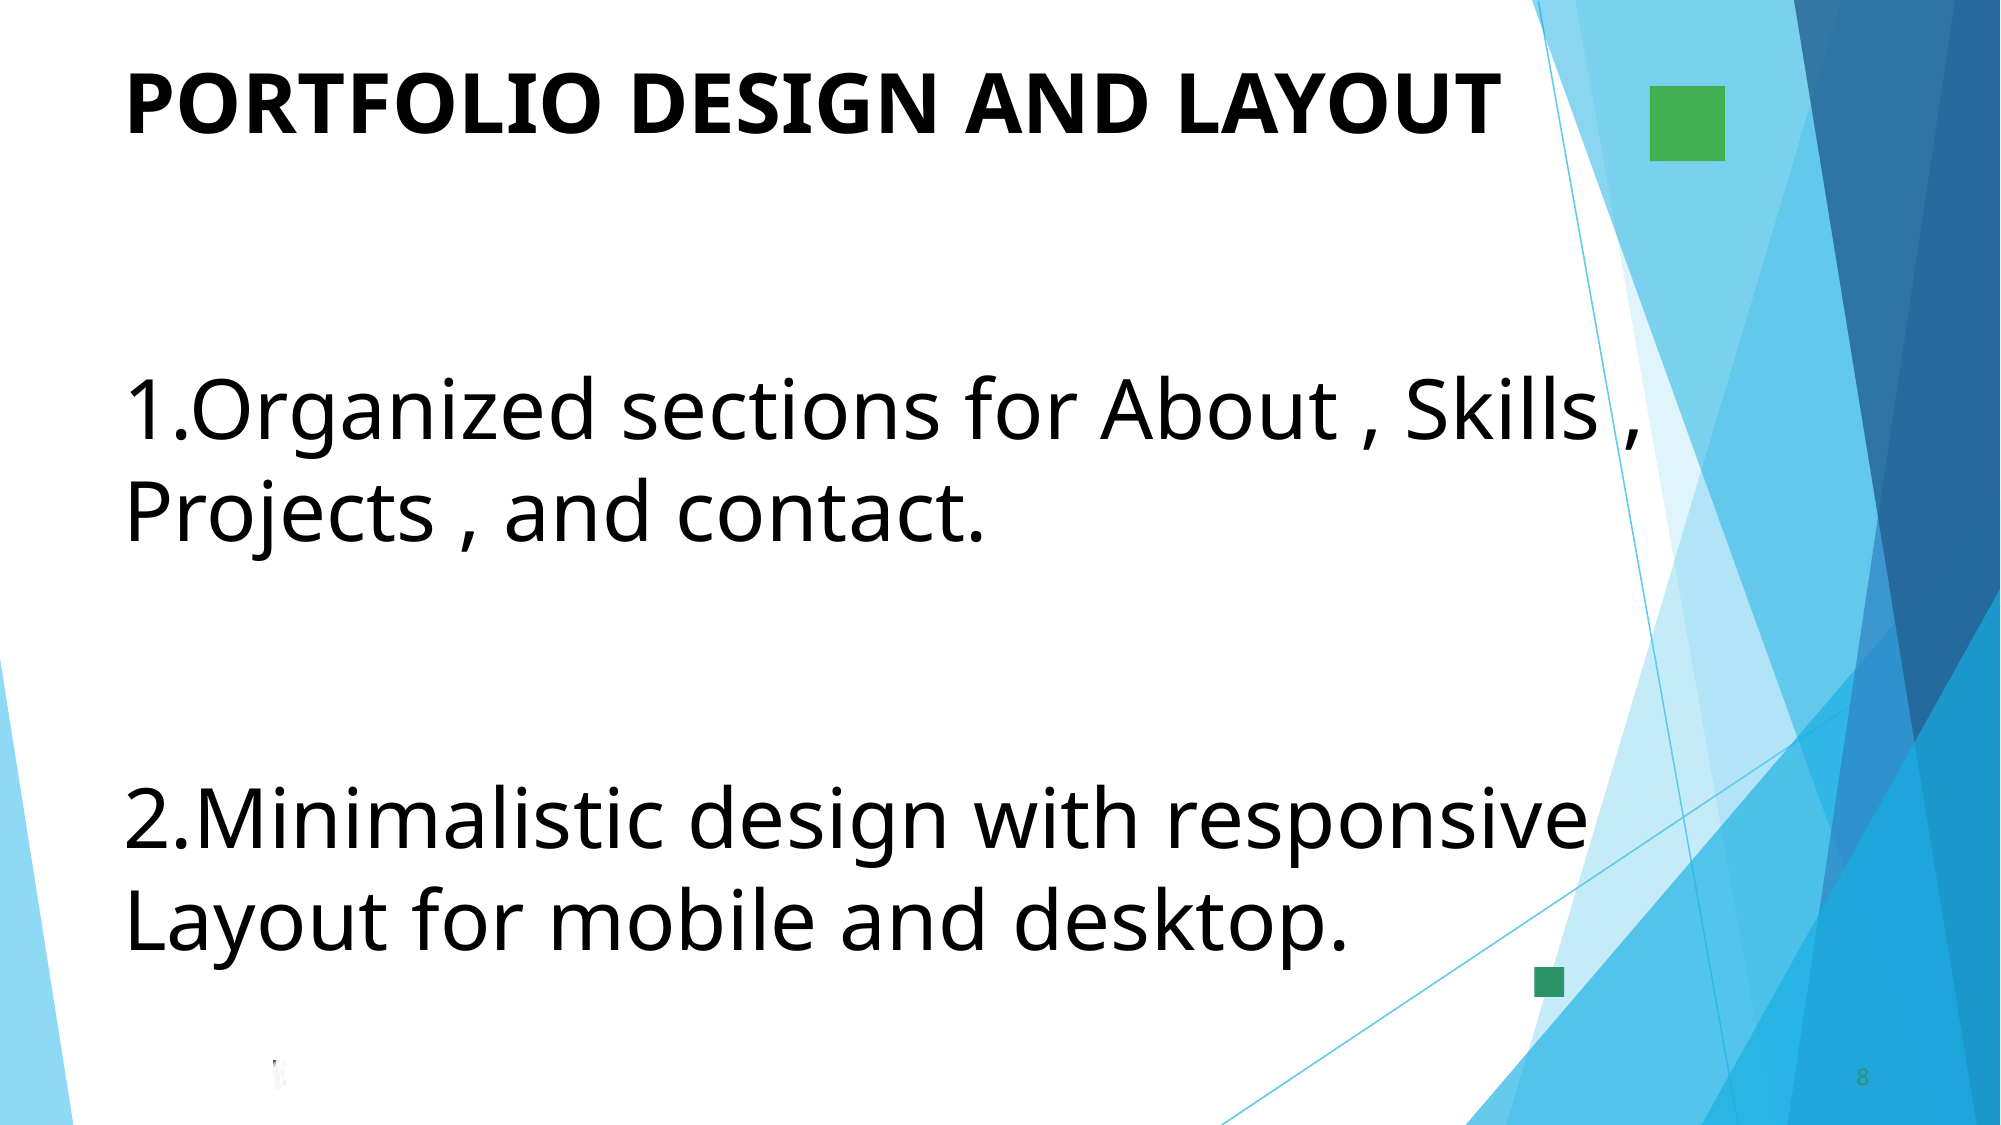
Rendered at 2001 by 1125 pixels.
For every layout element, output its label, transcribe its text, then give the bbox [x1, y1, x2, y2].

text_box PORTFOLIO DESIGN AND LAYOUT 1.Organized sections for About , Skills , Projects , and contact. 2.Minimalistic design with responsive Layout for mobile and desktop. [121, 47, 1805, 968]
text_box [1649, 86, 1725, 162]
text_box [1534, 968, 1565, 997]
picture [273, 1060, 287, 1091]
text_box 8 [1849, 1061, 1888, 1095]
